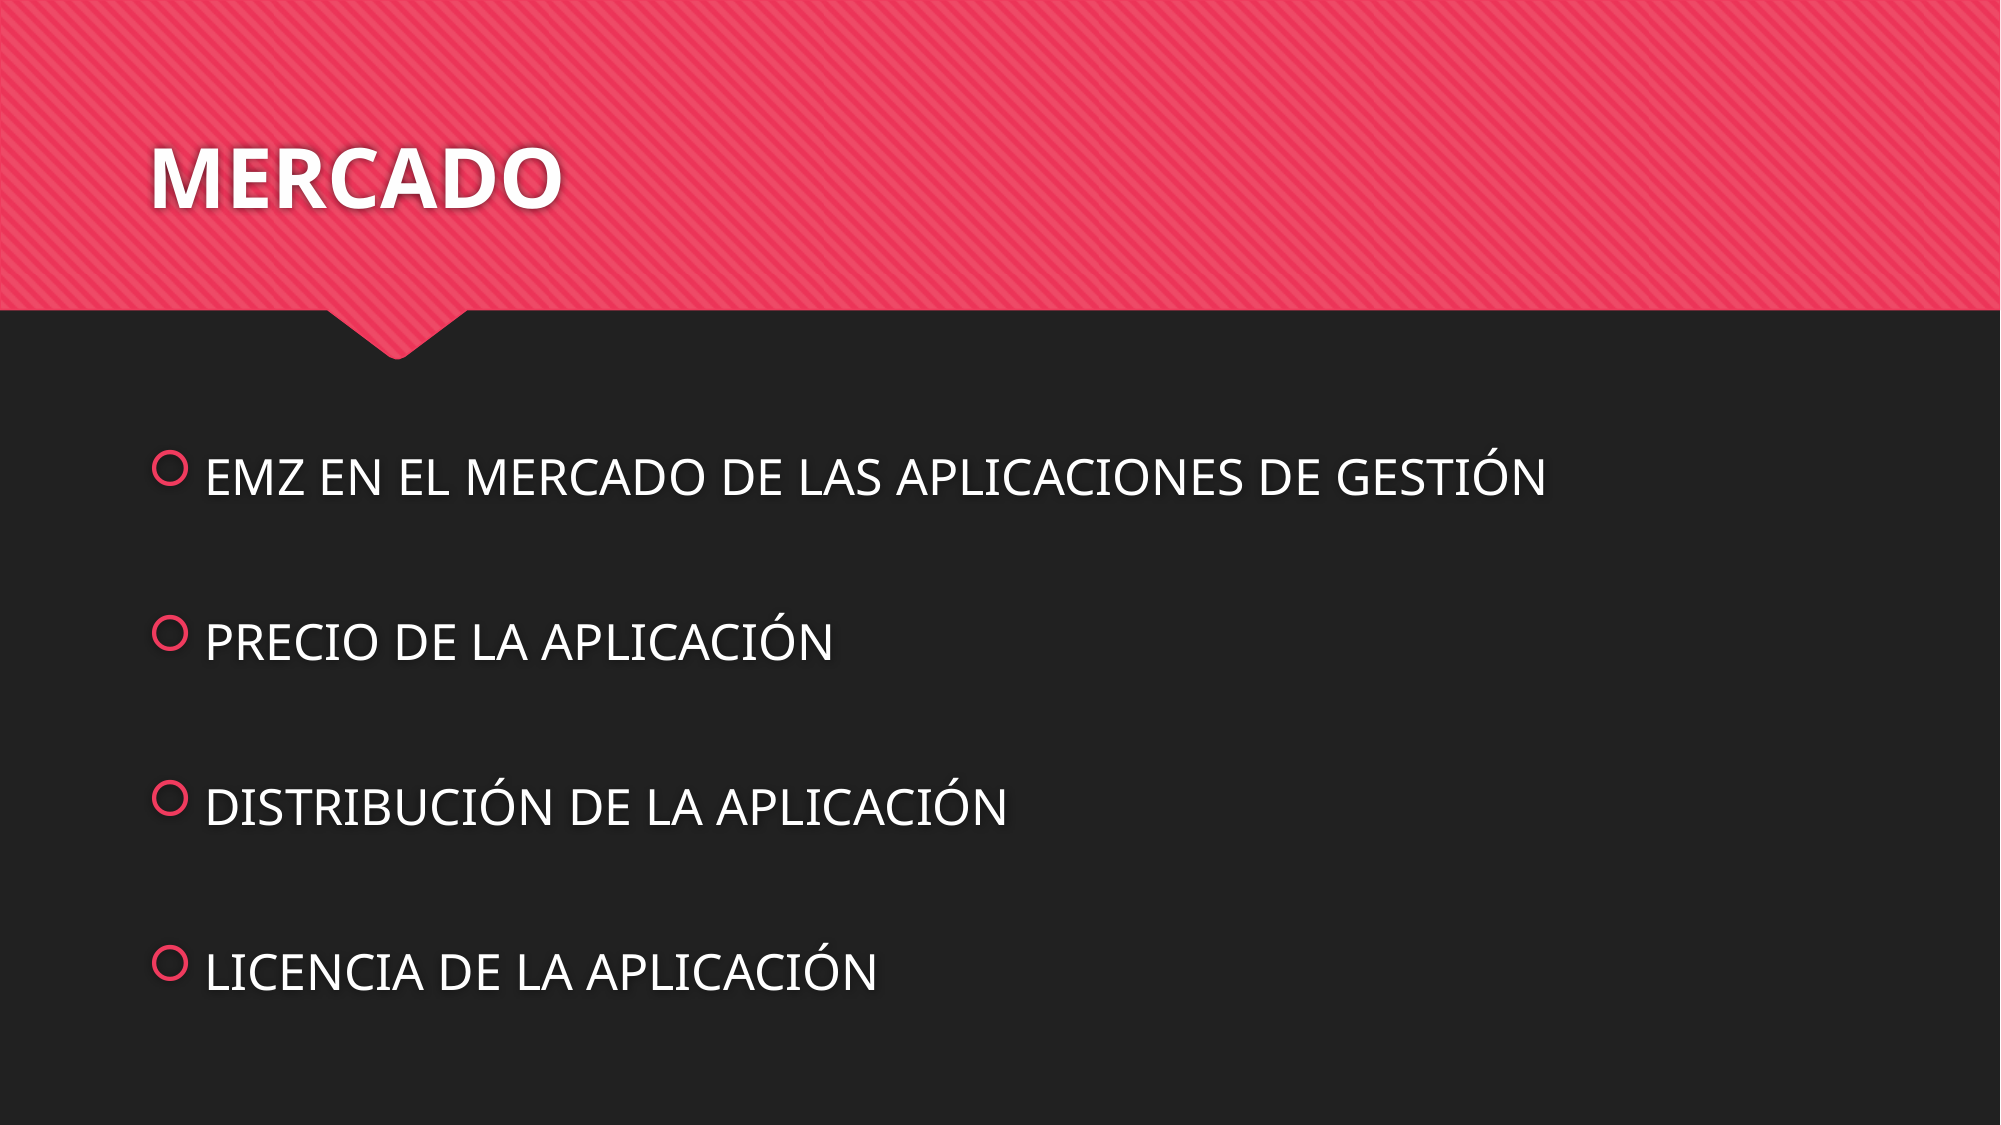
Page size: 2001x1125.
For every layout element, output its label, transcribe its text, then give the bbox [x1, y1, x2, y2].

title MERCADO [132, 73, 1868, 233]
list EMZ EN EL MERCADO DE LAS APLICACIONES DE GESTIÓN PRECIO DE LA APLICACIÓN DISTRIBUCIÓN DE LA APLICACIÓN LICENCIA DE LA APLICACIÓN [132, 554, 1865, 1125]
